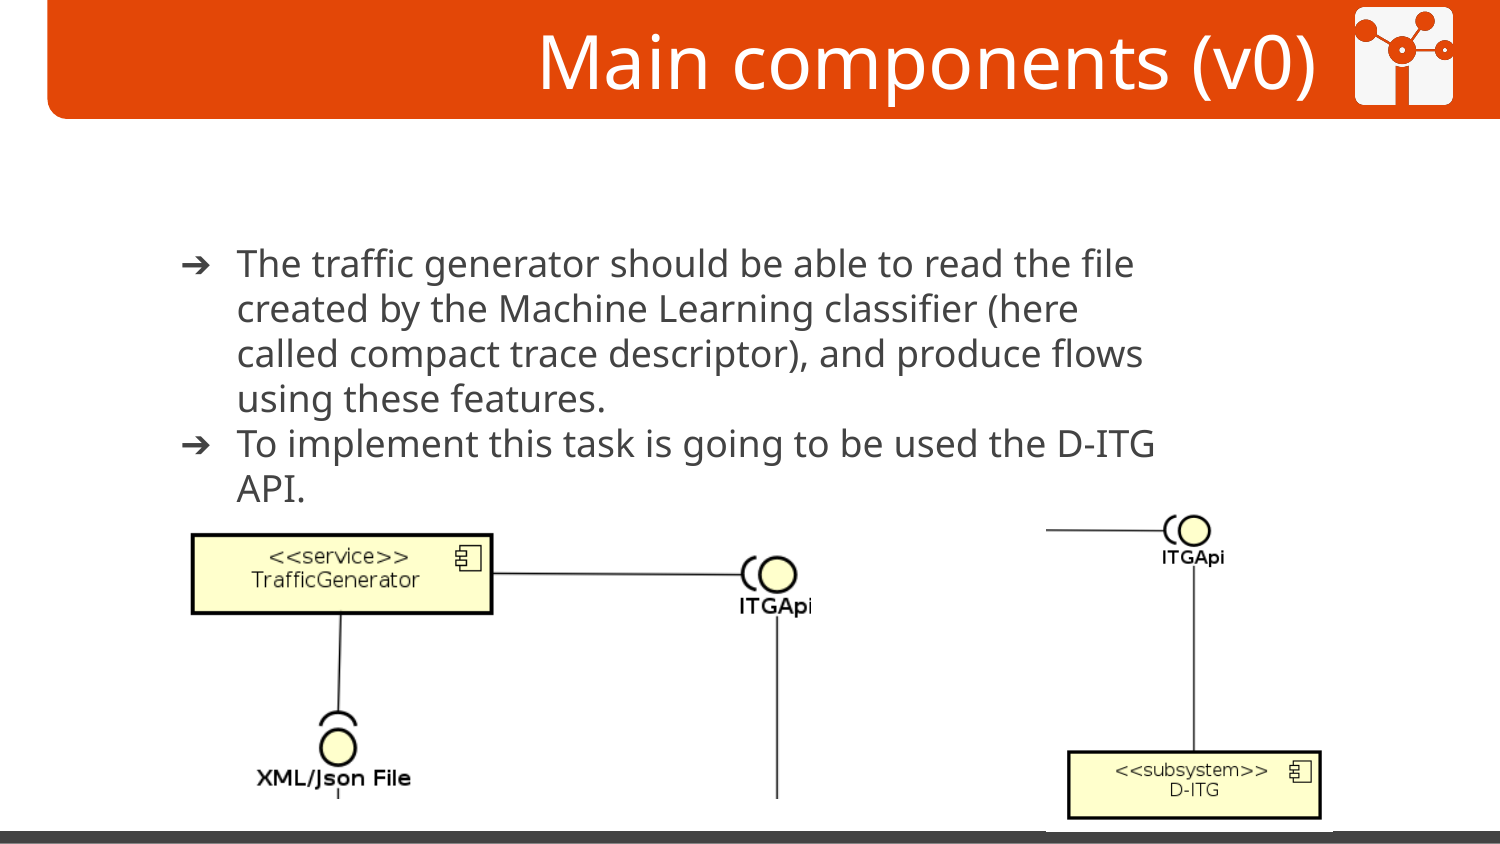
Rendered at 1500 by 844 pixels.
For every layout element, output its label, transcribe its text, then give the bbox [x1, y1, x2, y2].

list The traffic generator should be able to read the file created by the Machine Learning classifier (here called compact trace descriptor), and produce flows using these features. To implement this task is going to be used the D-ITG API. [146, 225, 1207, 809]
title Main components (v0) [47, 0, 1333, 119]
picture [1046, 499, 1333, 832]
picture [1355, 7, 1453, 105]
picture [146, 519, 811, 799]
